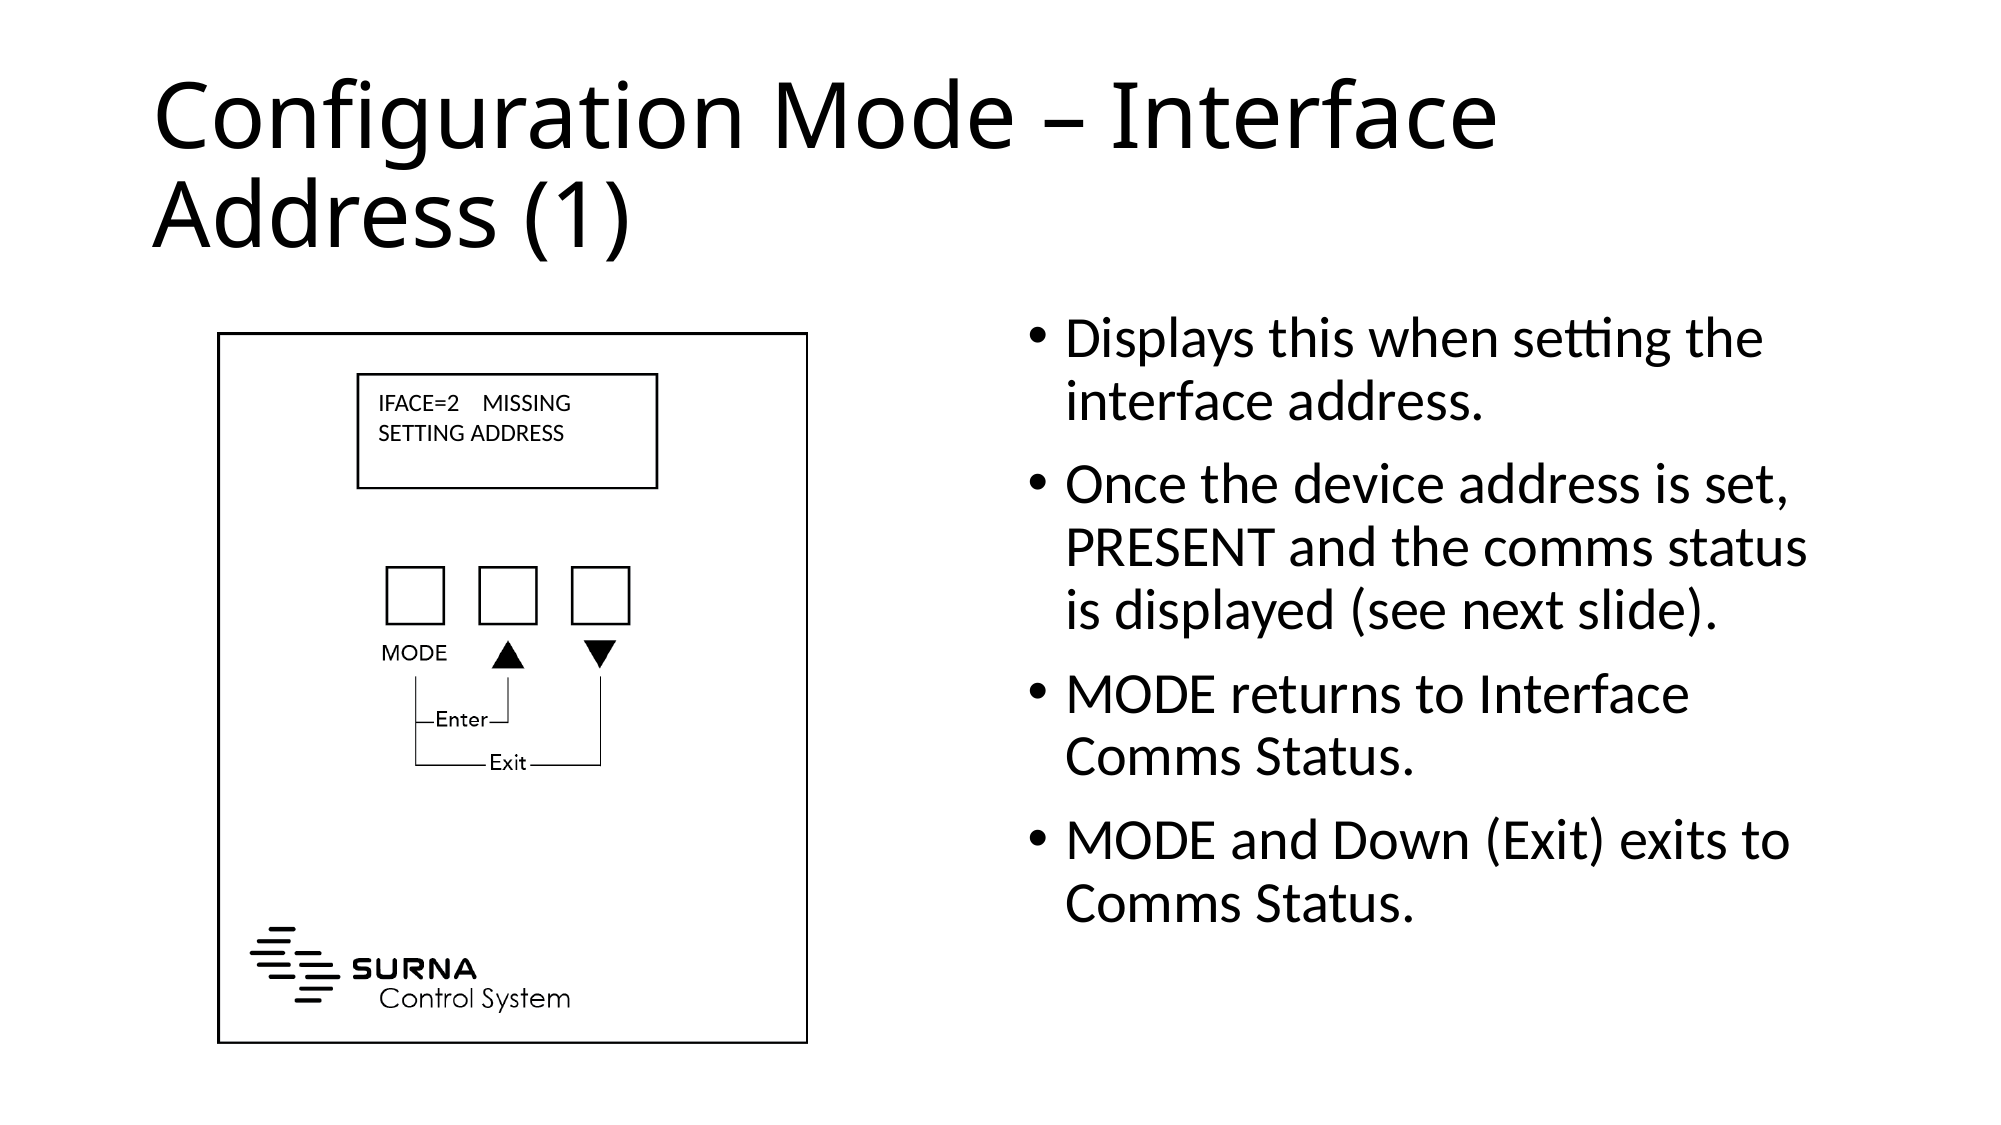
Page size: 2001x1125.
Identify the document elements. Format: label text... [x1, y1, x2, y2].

title Configuration Mode – Interface Address (1) [137, 59, 1863, 278]
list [217, 332, 808, 1044]
list Displays this when setting the interface address. Once the device address is set, PRESENT and the comms status is displayed (see next slide). MODE returns to Interface Comms Status. MODE and Down (Exit) exits to Comms Status. [1012, 299, 1863, 1014]
